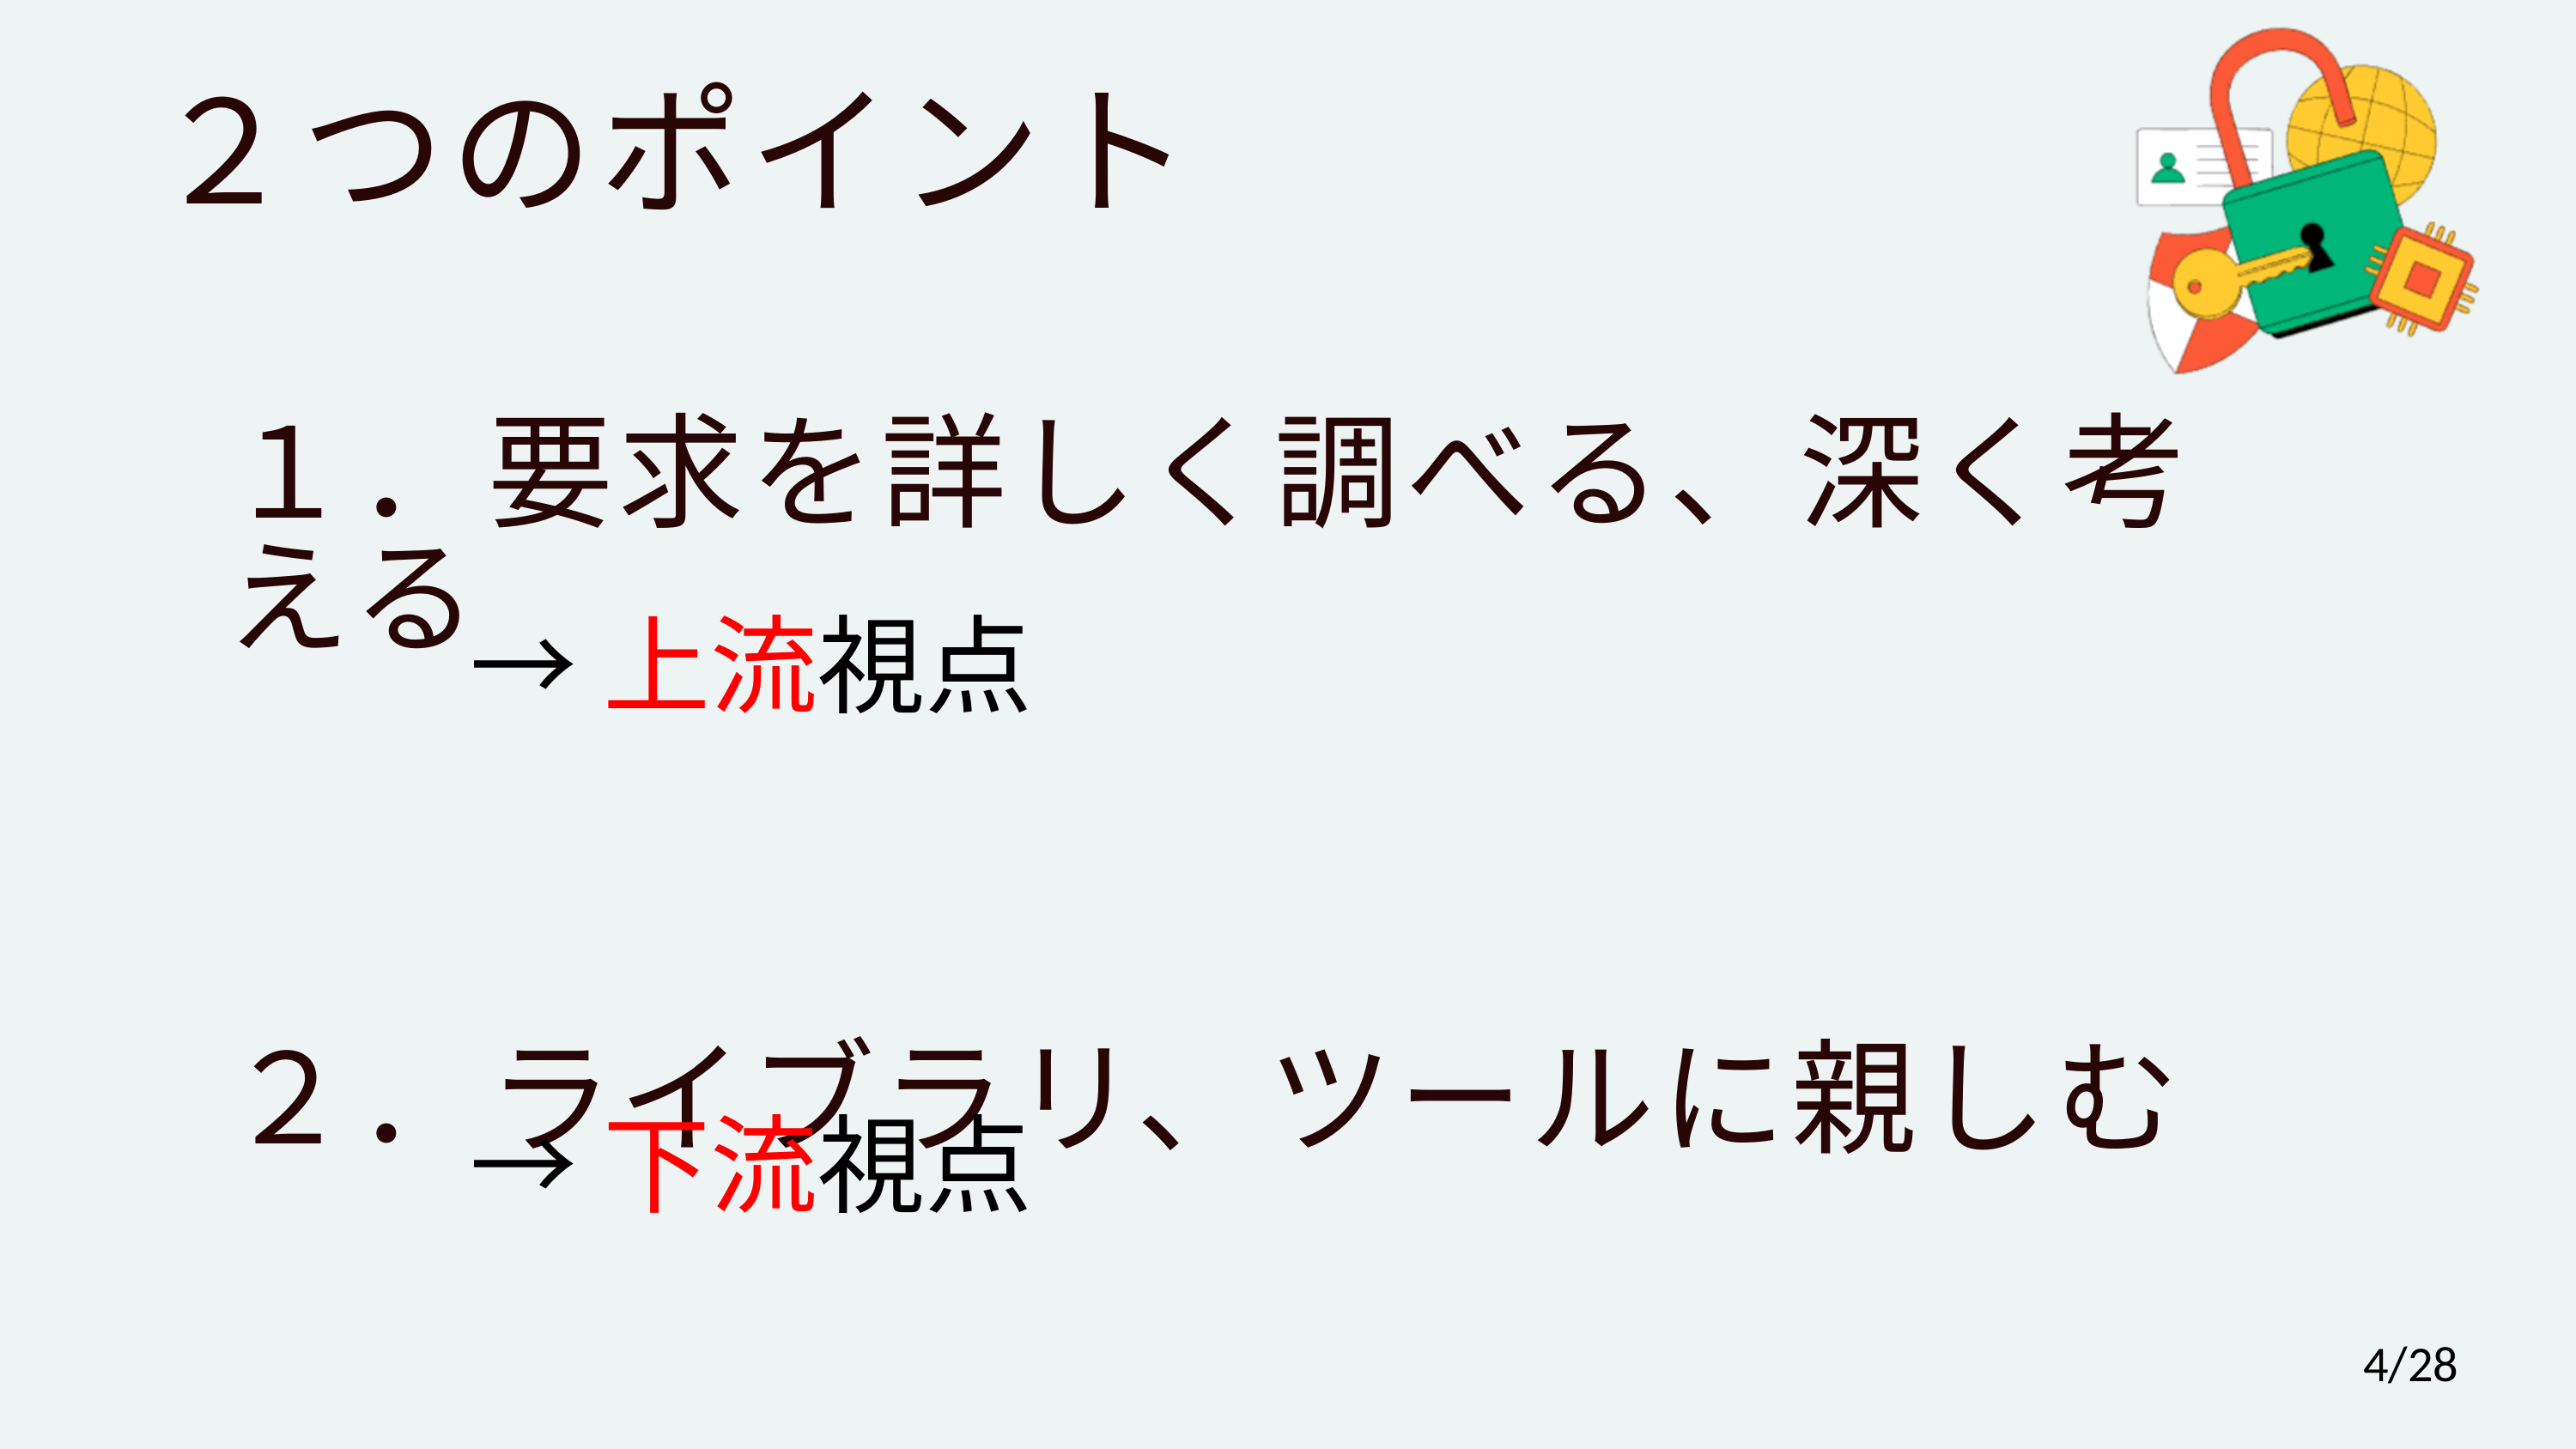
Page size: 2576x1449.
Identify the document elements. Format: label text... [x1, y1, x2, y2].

text_box ２つのポイント [152, 106, 1296, 233]
text_box １．要求を詳しく調べる、深く考える ２．ライブラリ、ツールに親しむ [225, 418, 2308, 1169]
text_box 4/28 [2350, 1325, 2478, 1398]
text_box →上流視点 [457, 591, 1045, 733]
picture [2117, 19, 2498, 390]
text_box →下流視点 [457, 1090, 1045, 1233]
